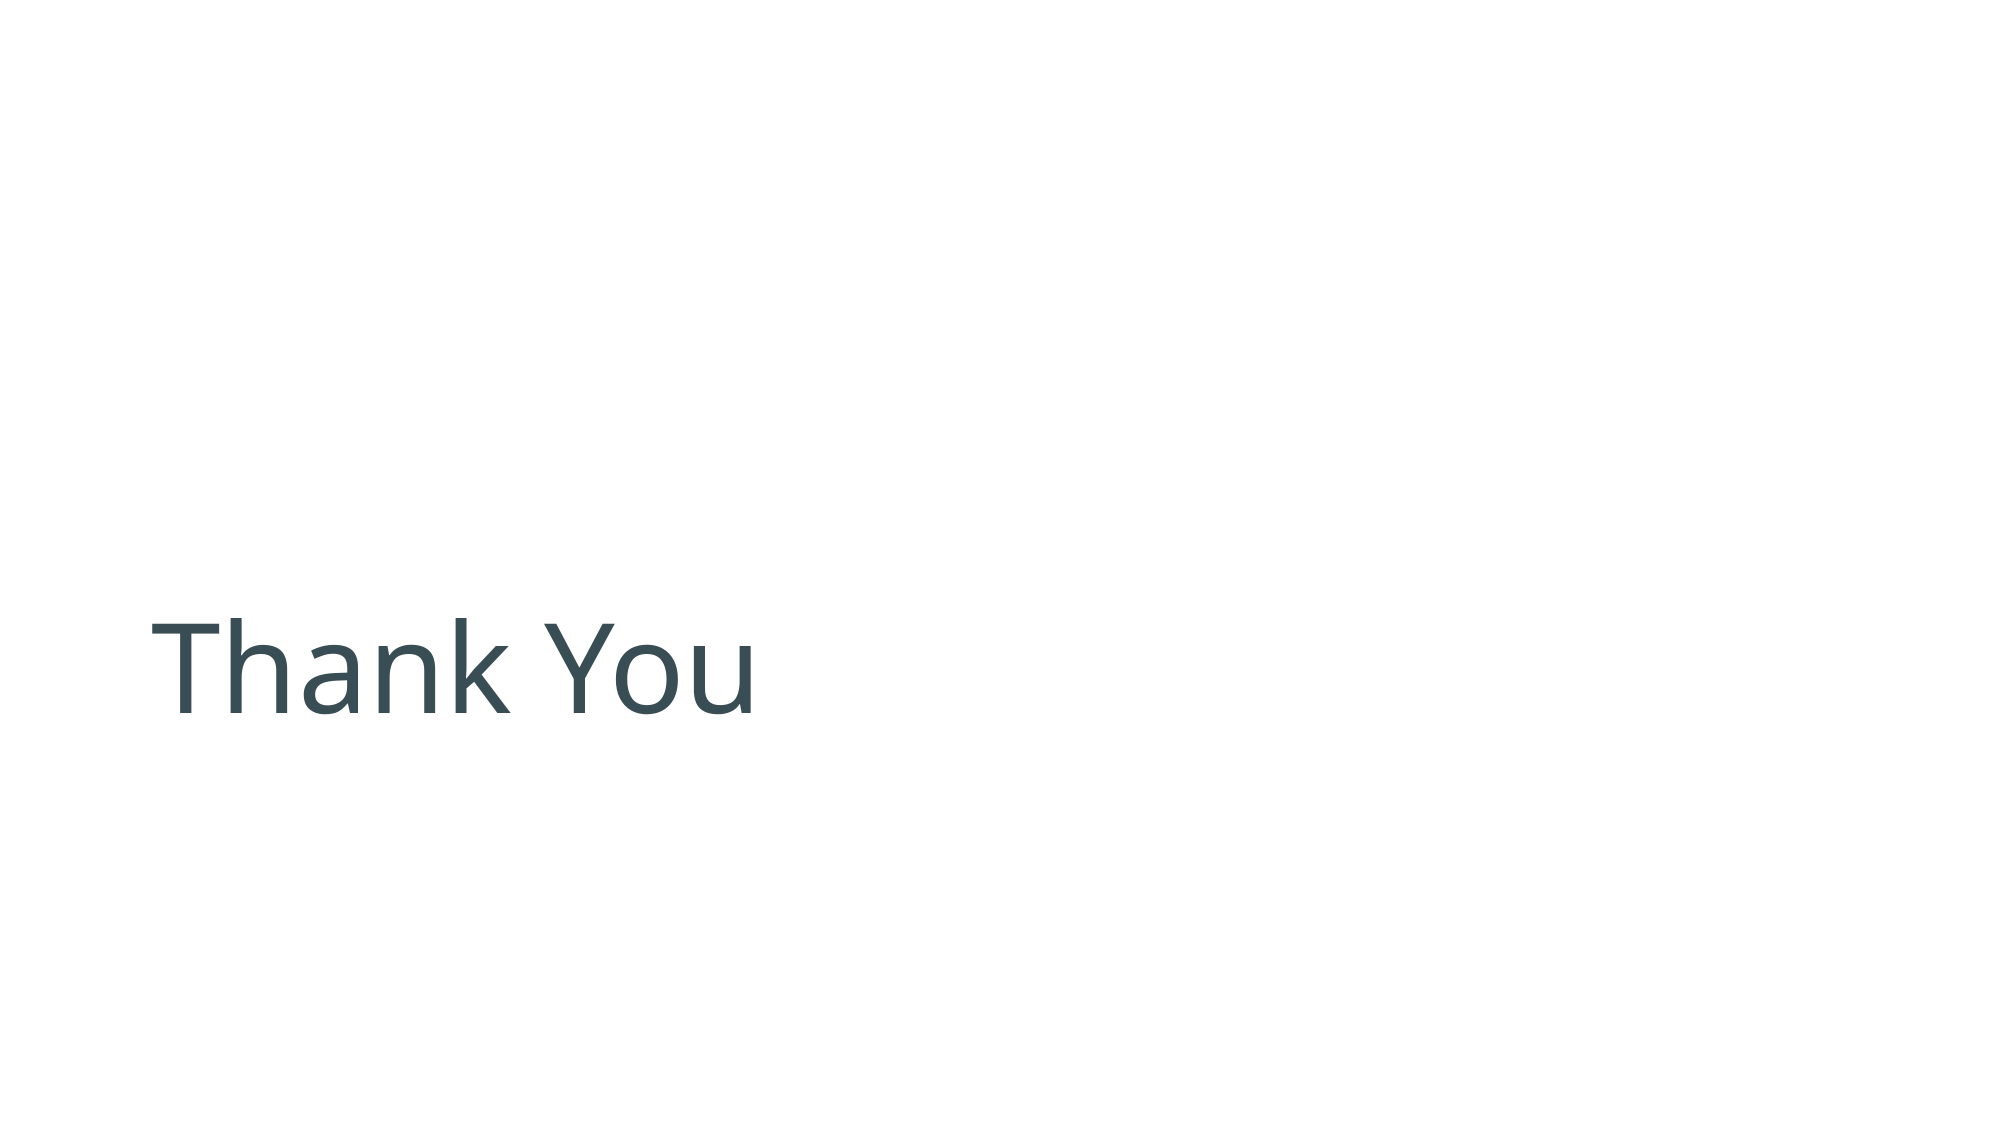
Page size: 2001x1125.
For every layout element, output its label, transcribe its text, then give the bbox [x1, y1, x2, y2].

title Thank You [136, 280, 1862, 749]
